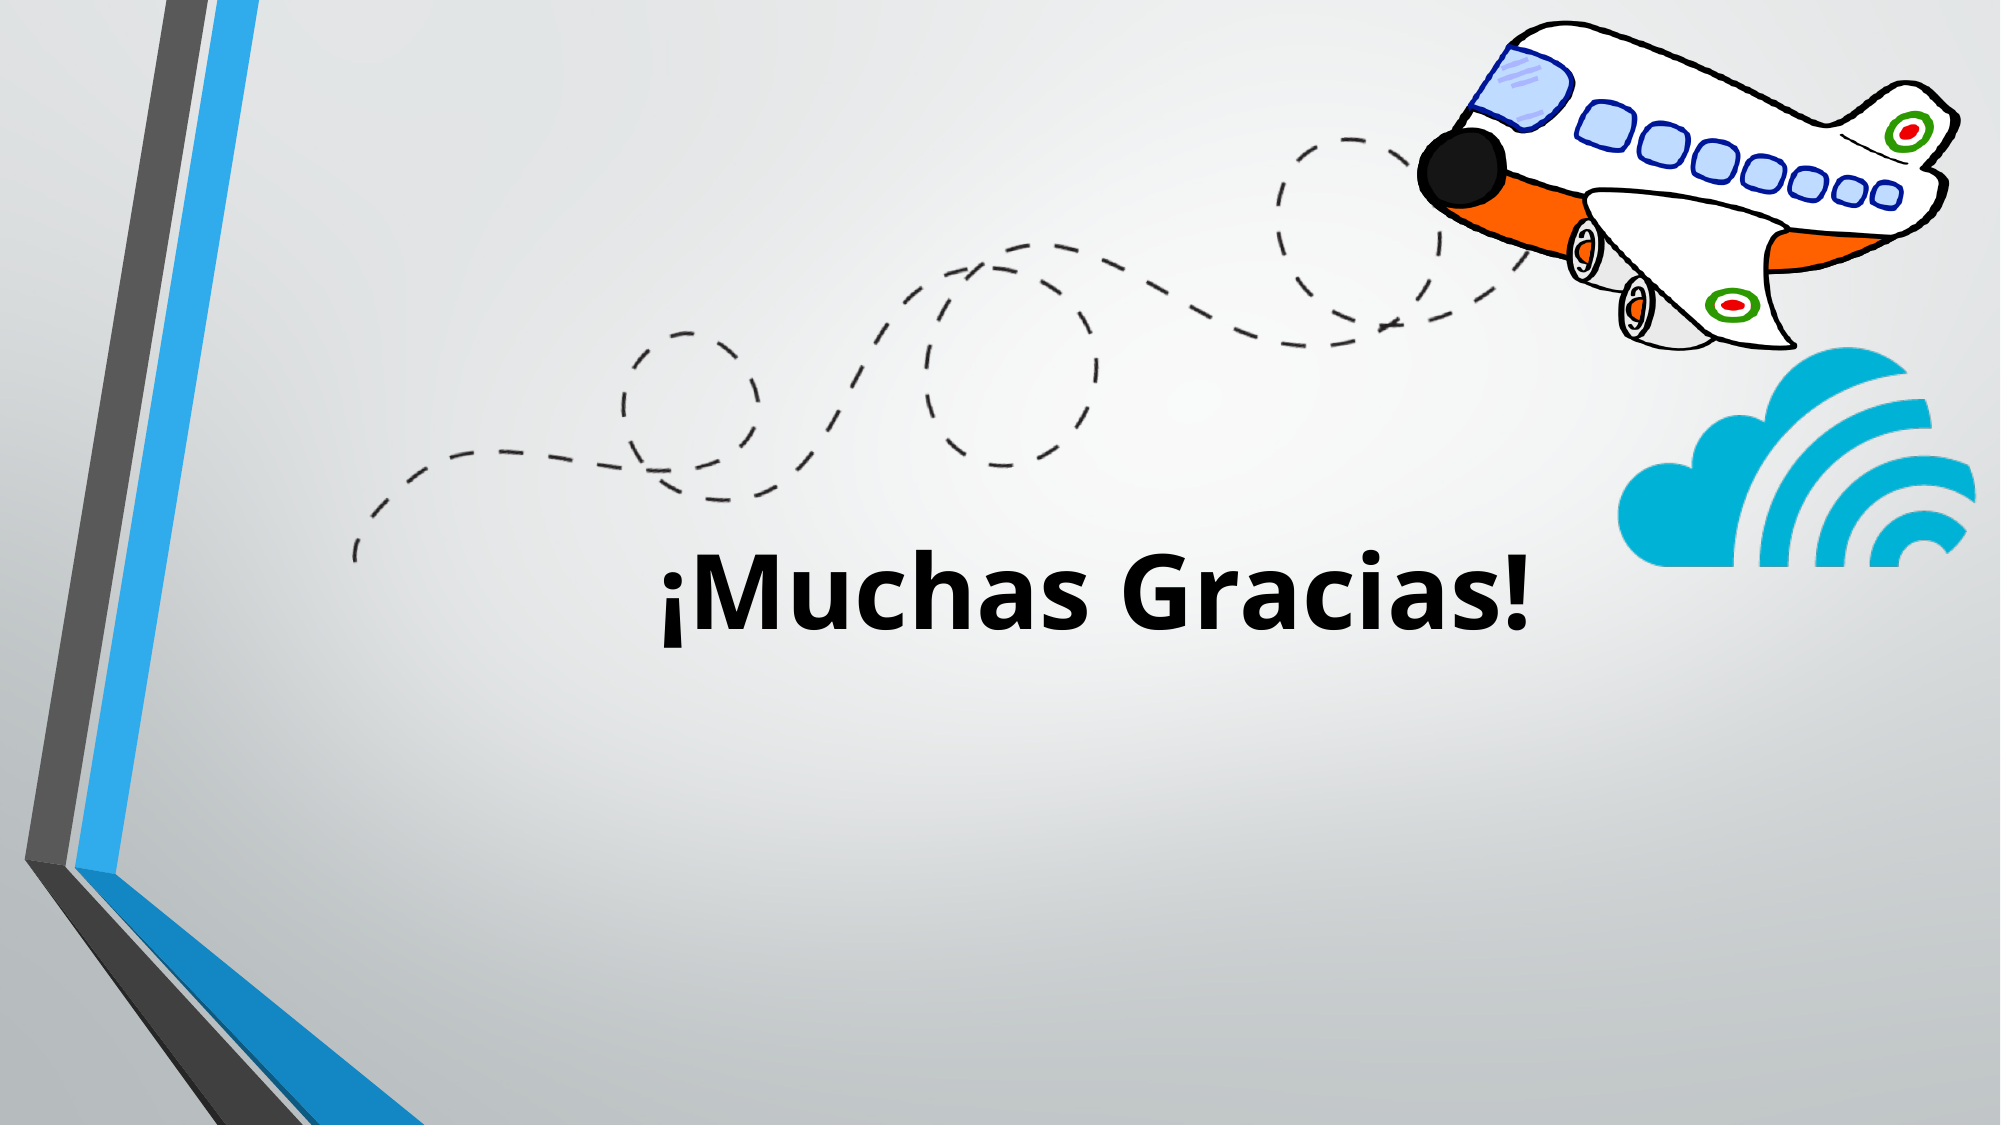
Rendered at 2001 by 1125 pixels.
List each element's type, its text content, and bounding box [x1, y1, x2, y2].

title ¡Muchas Gracias! [273, 443, 1917, 732]
picture [311, 0, 2001, 588]
